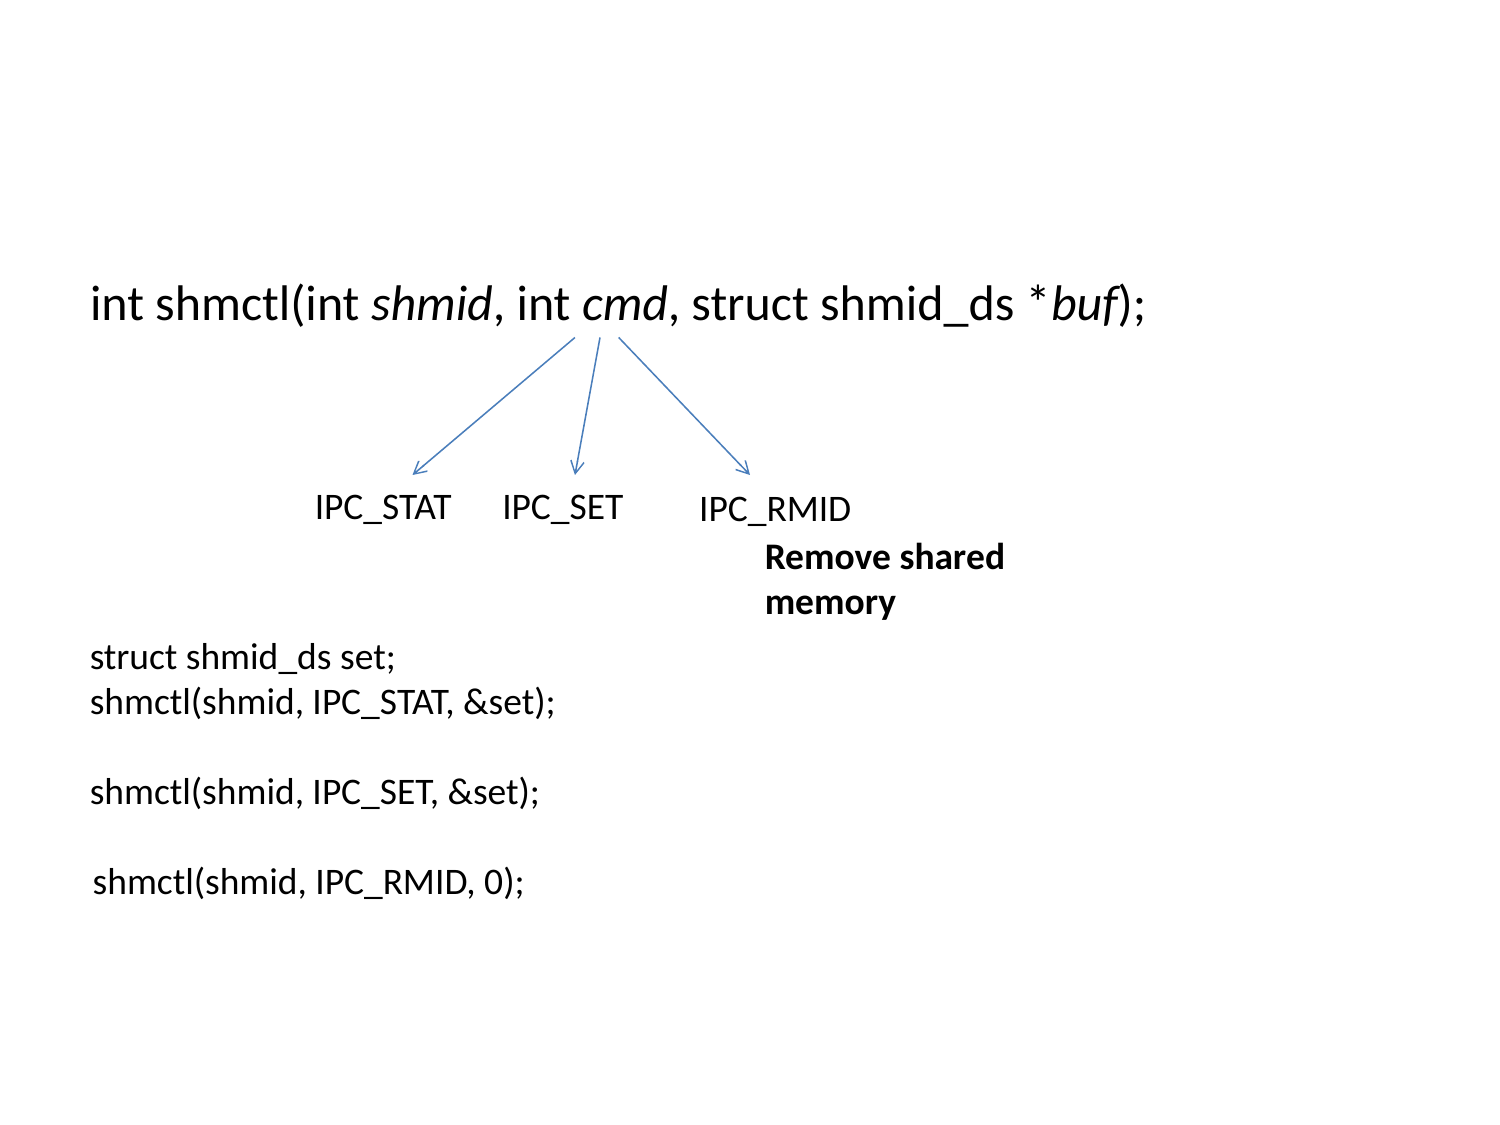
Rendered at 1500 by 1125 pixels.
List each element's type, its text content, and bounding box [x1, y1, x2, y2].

list int shmctl(int shmid, int cmd, struct shmid_ds *buf); [75, 865, 1425, 1005]
text_box IPC_SET [487, 474, 684, 535]
text_box IPC_STAT [300, 474, 487, 535]
list int shmctl(int shmid, int cmd, struct shmid_ds *buf); [75, 262, 1425, 624]
text_box IPC_RMID [684, 476, 875, 537]
text_box shmctl(shmid, IPC_RMID, 0); [77, 849, 540, 910]
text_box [618, 337, 751, 476]
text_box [574, 337, 601, 476]
text_box struct shmid_ds set; shmctl(shmid, IPC_STAT, &set); shmctl(shmid, IPC_SET, &set); [75, 624, 1475, 865]
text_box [412, 337, 572, 476]
text_box Remove shared memory [750, 524, 1075, 630]
